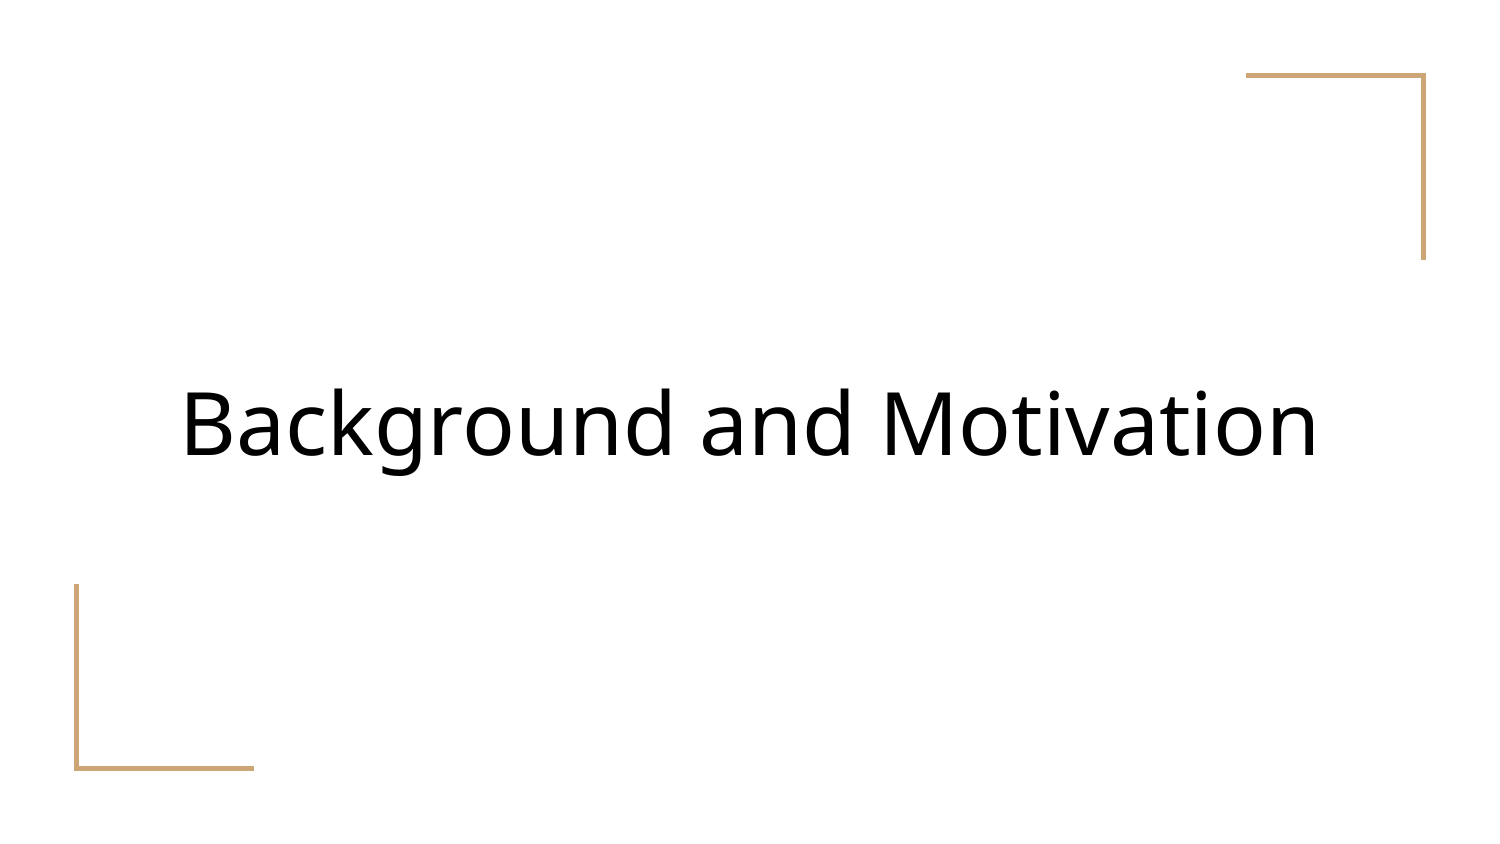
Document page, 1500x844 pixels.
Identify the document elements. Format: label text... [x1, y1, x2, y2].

title Background and Motivation [126, 296, 1374, 548]
